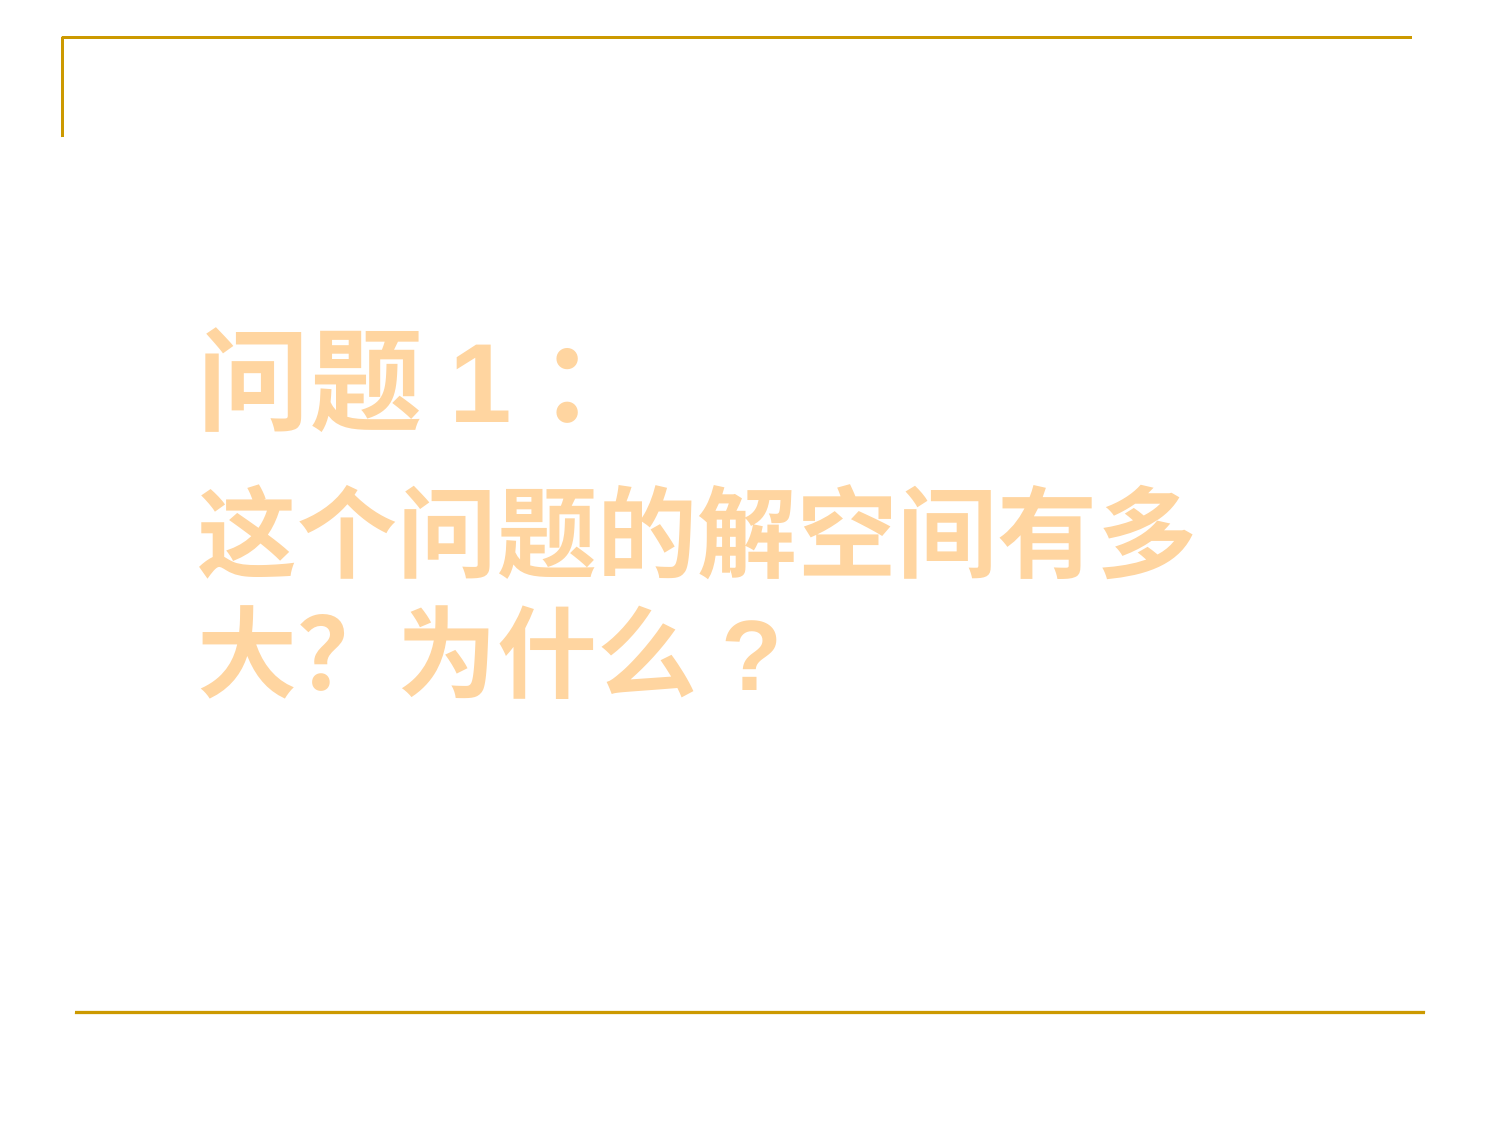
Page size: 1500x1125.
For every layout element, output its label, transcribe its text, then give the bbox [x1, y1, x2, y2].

text_box 问题1： 这个问题的解空间有多大？为什么? [182, 302, 1315, 718]
